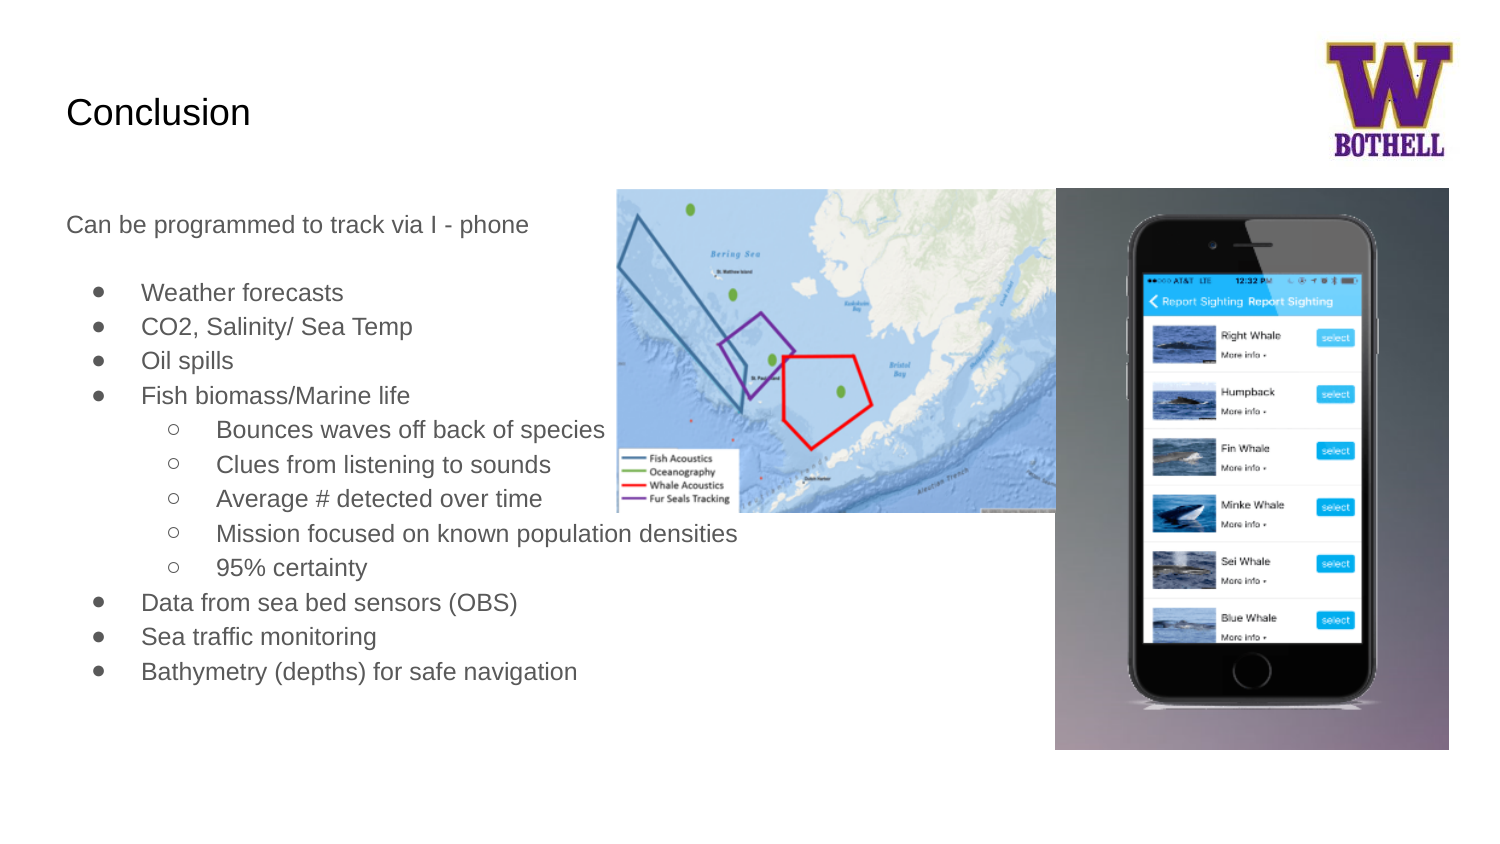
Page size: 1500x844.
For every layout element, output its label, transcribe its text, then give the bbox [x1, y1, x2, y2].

list Can be programmed to track via I - phone Weather forecasts CO2, Salinity/ Sea Temp Oil spills Fish biomass/Marine life Bounces waves off back of species Clues from listening to sounds Average # detected over time Mission focused on known population densities 95% certainty Data from sea bed sensors (OBS) Sea traffic monitoring Bathymetry (depths) for safe navigation [51, 189, 1049, 750]
picture [613, 188, 1450, 750]
picture [1314, 31, 1462, 167]
title Conclusion [51, 72, 1309, 167]
